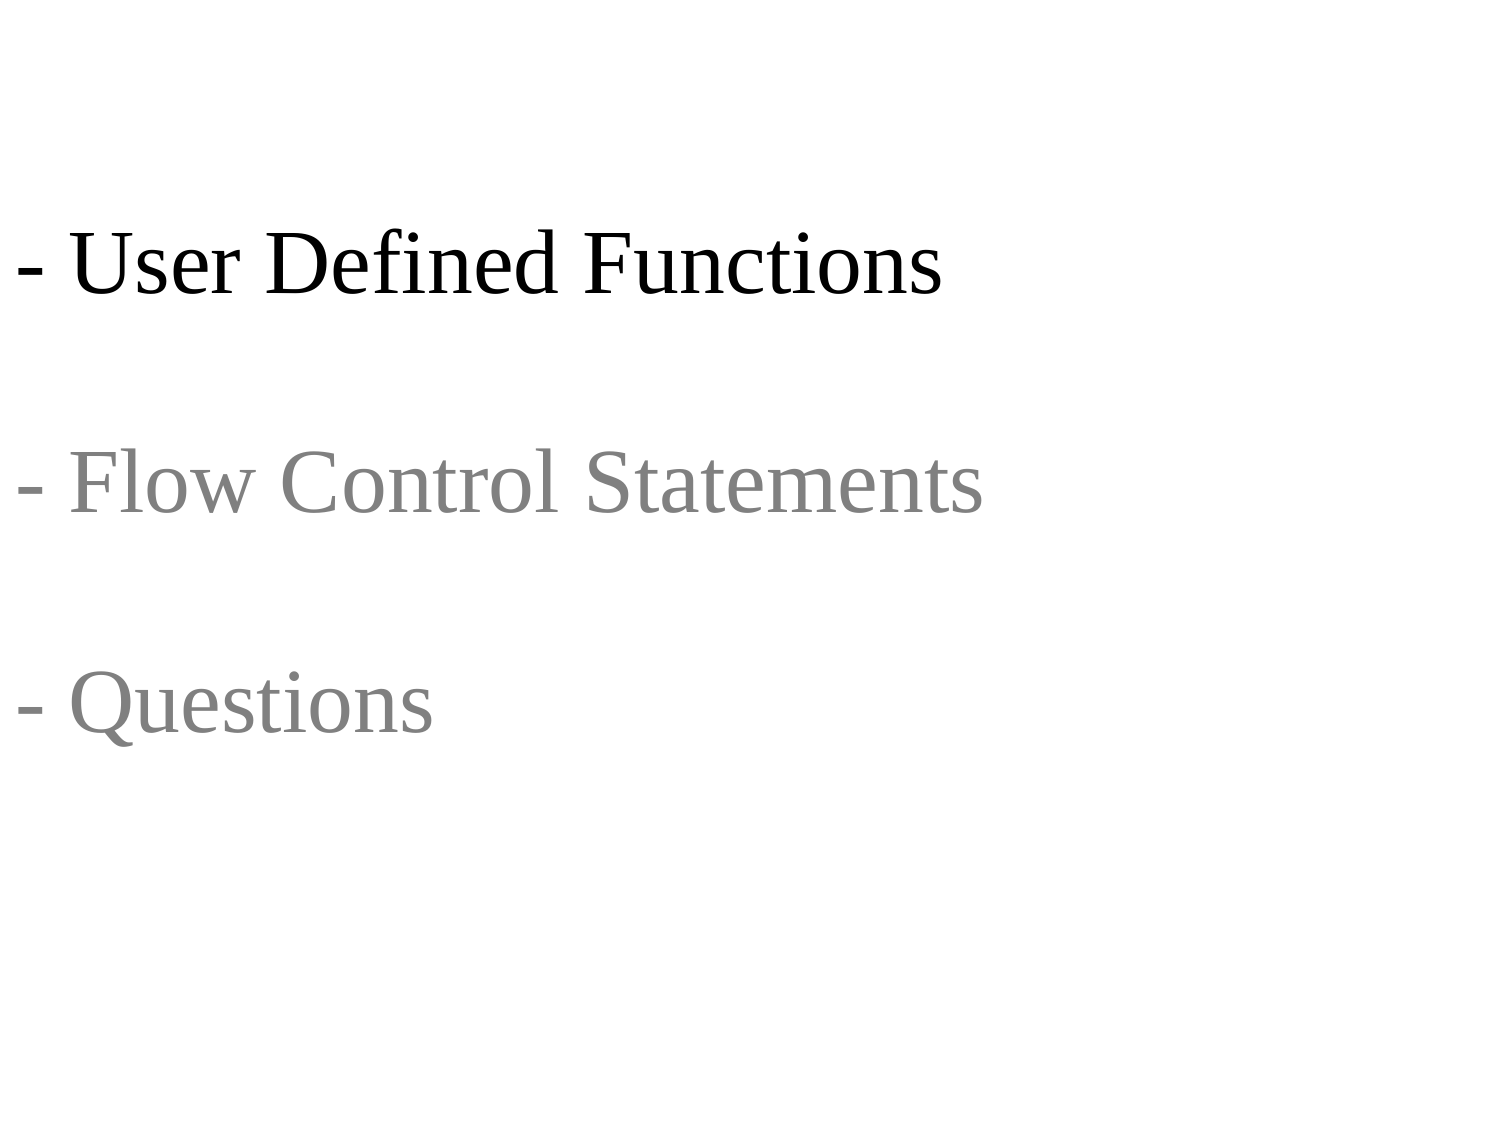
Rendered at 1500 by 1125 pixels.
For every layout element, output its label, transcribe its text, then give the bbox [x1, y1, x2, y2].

title - User Defined Functions - Flow Control Statements - Questions [0, 37, 1500, 1025]
